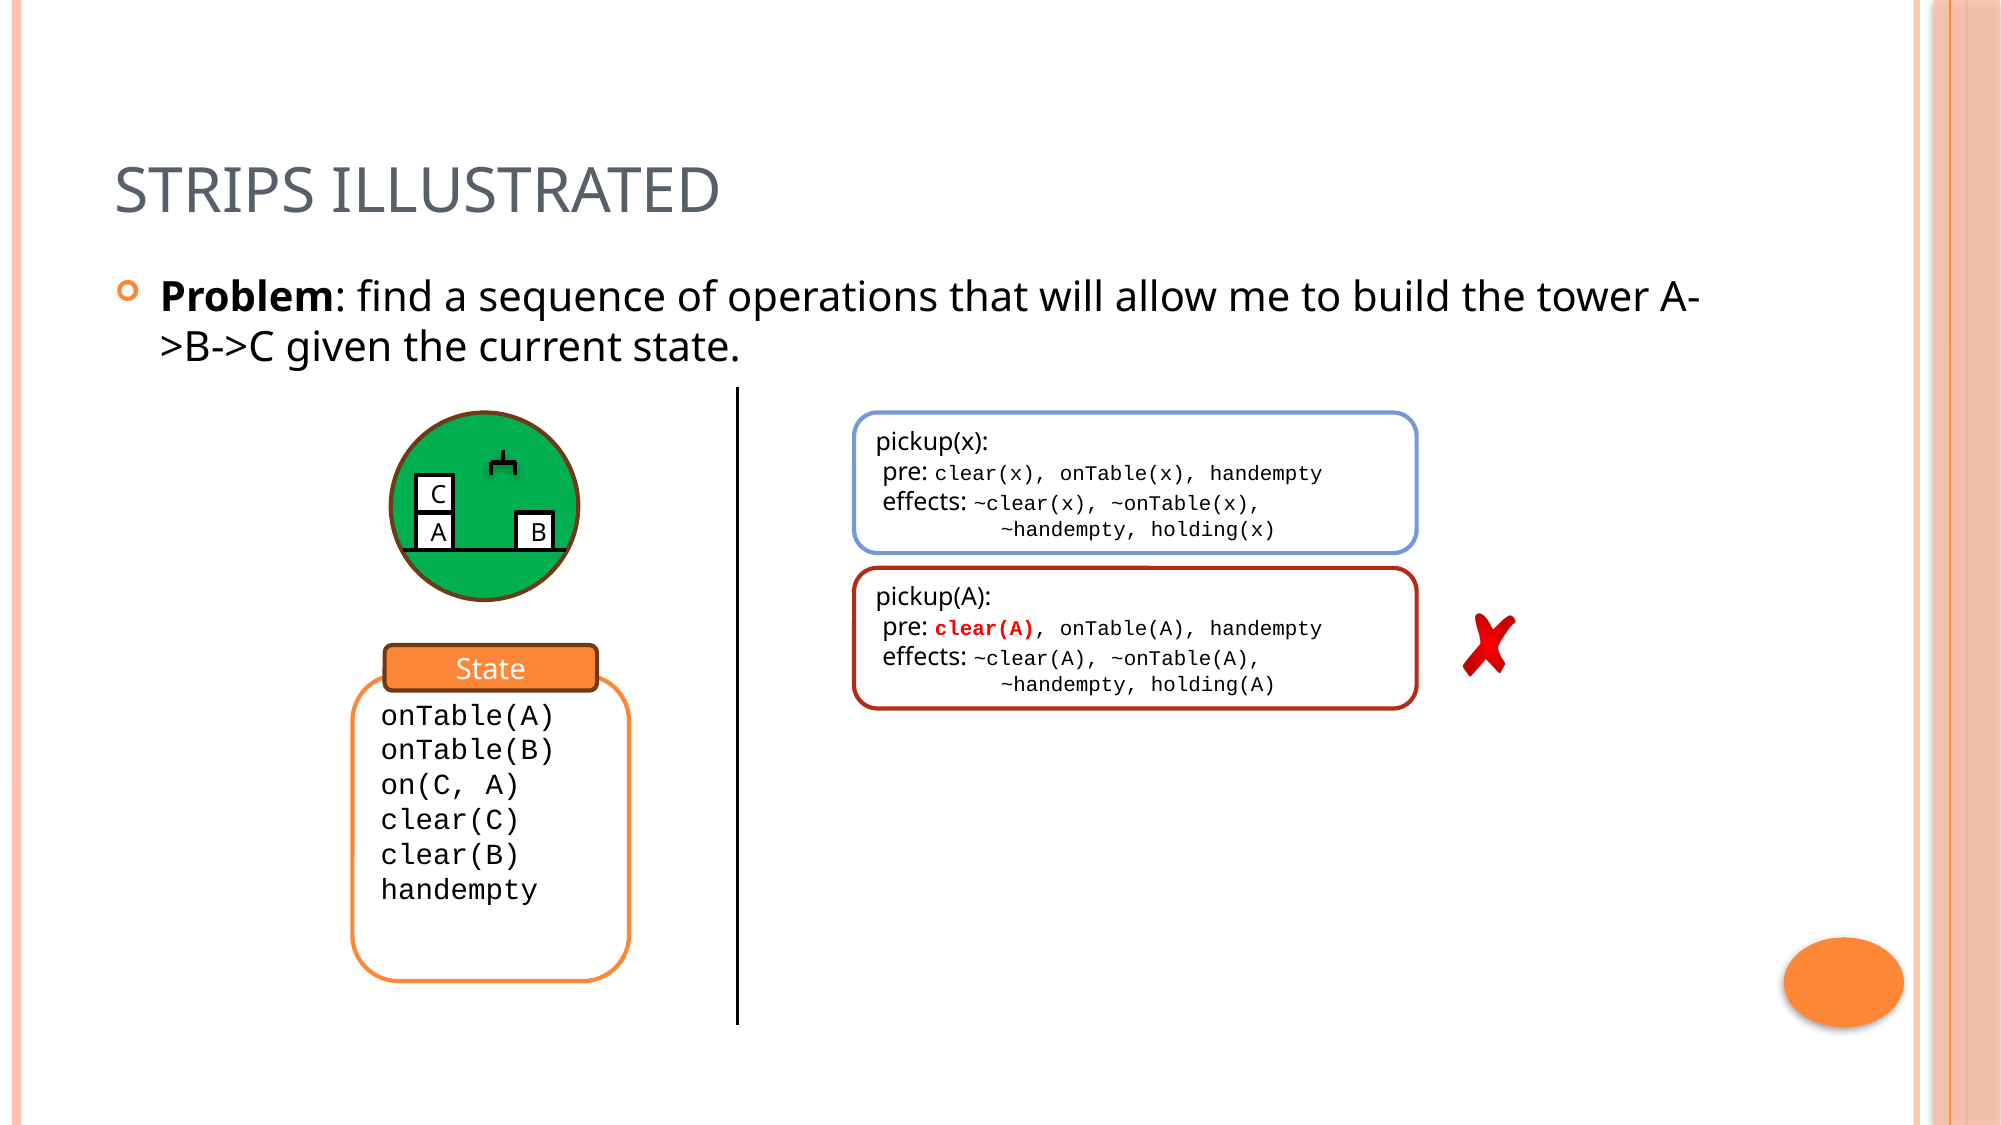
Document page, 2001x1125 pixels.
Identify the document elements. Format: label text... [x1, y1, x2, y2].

text_box pickup(A): pre: clear(A), onTable(A), handempty effects: ~clear(A), ~onTable(A), ~handempty, holding(A) [851, 565, 1419, 711]
text_box [388, 410, 581, 554]
picture [1461, 613, 1518, 677]
text_box State [382, 642, 600, 693]
list Problem: find a sequence of operations that will allow me to build the tower A->B->C given the current state. [99, 262, 1734, 1062]
text_box A [414, 515, 455, 546]
text_box [403, 558, 566, 603]
text_box pickup(x): pre: clear(x), onTable(x), handempty effects: ~clear(x), ~onTable(x), ~handempty, holding(x) [851, 410, 1419, 556]
text_box B [514, 510, 555, 546]
text_box C [414, 473, 455, 515]
title STRIPS Illustrated [99, 45, 1734, 233]
text_box onTable(A) onTable(B) on(C, A) clear(C) clear(B) handempty [350, 675, 632, 984]
